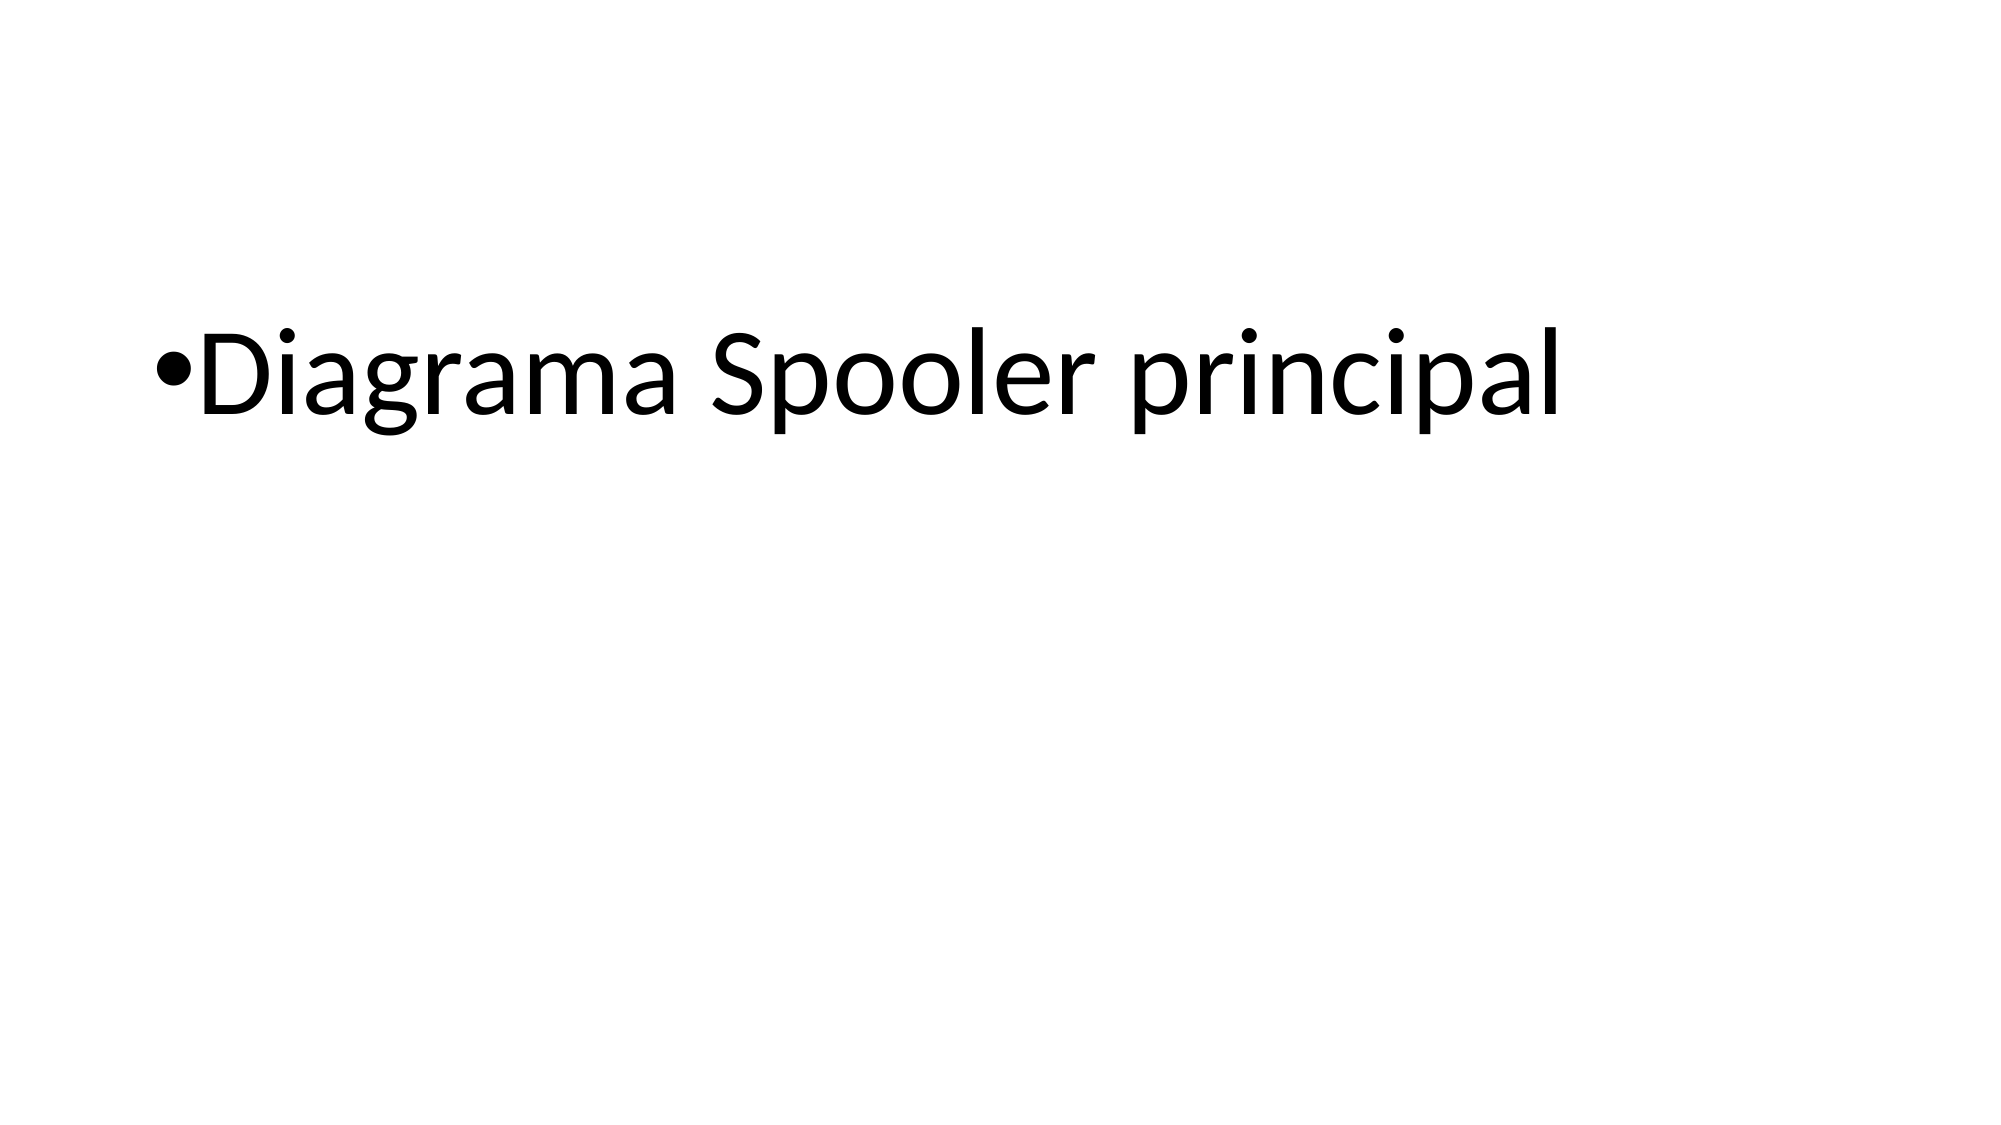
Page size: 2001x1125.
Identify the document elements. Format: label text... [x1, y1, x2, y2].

list Diagrama Spooler principal [137, 299, 1863, 483]
